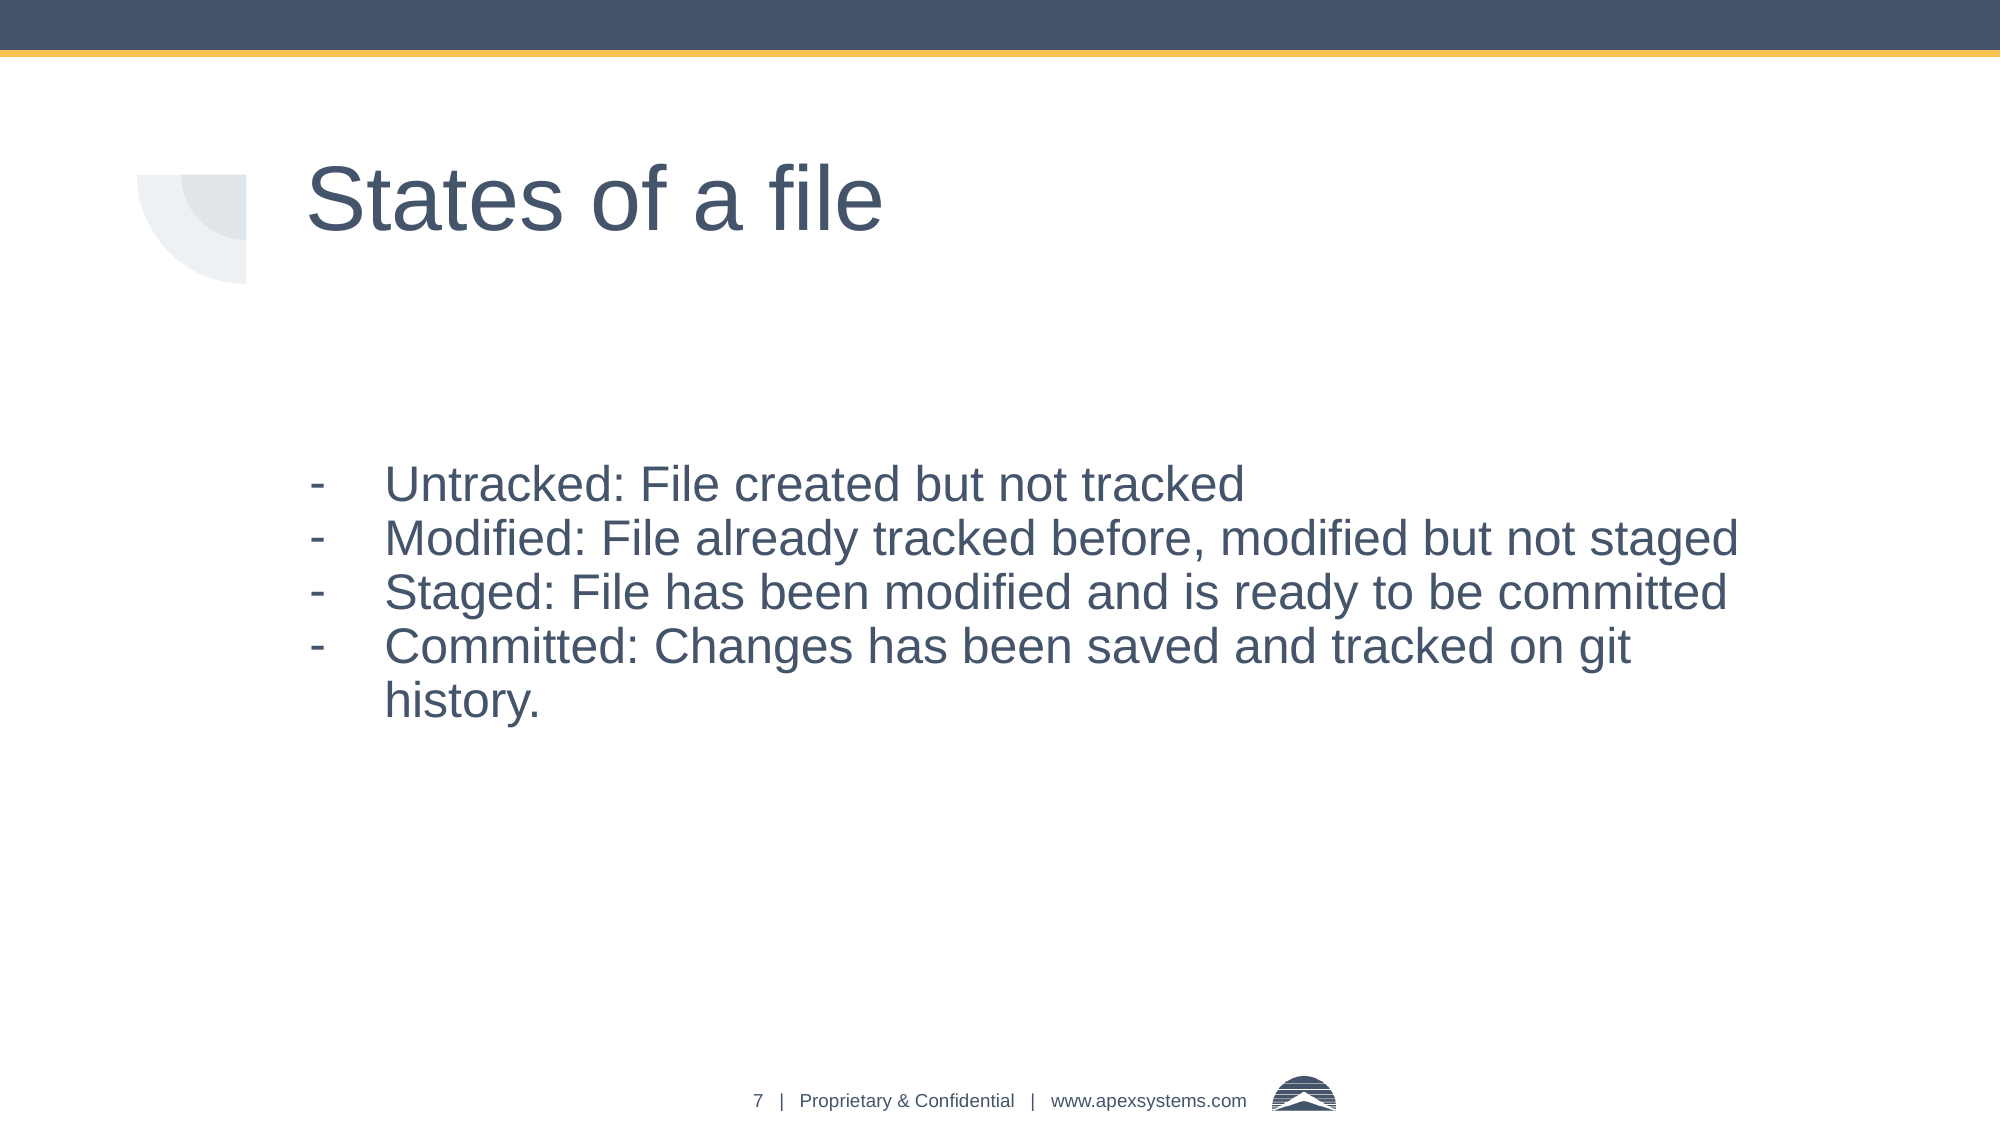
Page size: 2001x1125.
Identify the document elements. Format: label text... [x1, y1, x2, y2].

picture [1272, 1076, 1336, 1112]
list Untracked: File created but not tracked Modified: File already tracked before, modified but not staged Staged: File has been modified and is ready to be committed Committed: Changes has been saved and tracked on git history. [264, 438, 1803, 995]
title States of a file [285, 130, 1823, 350]
